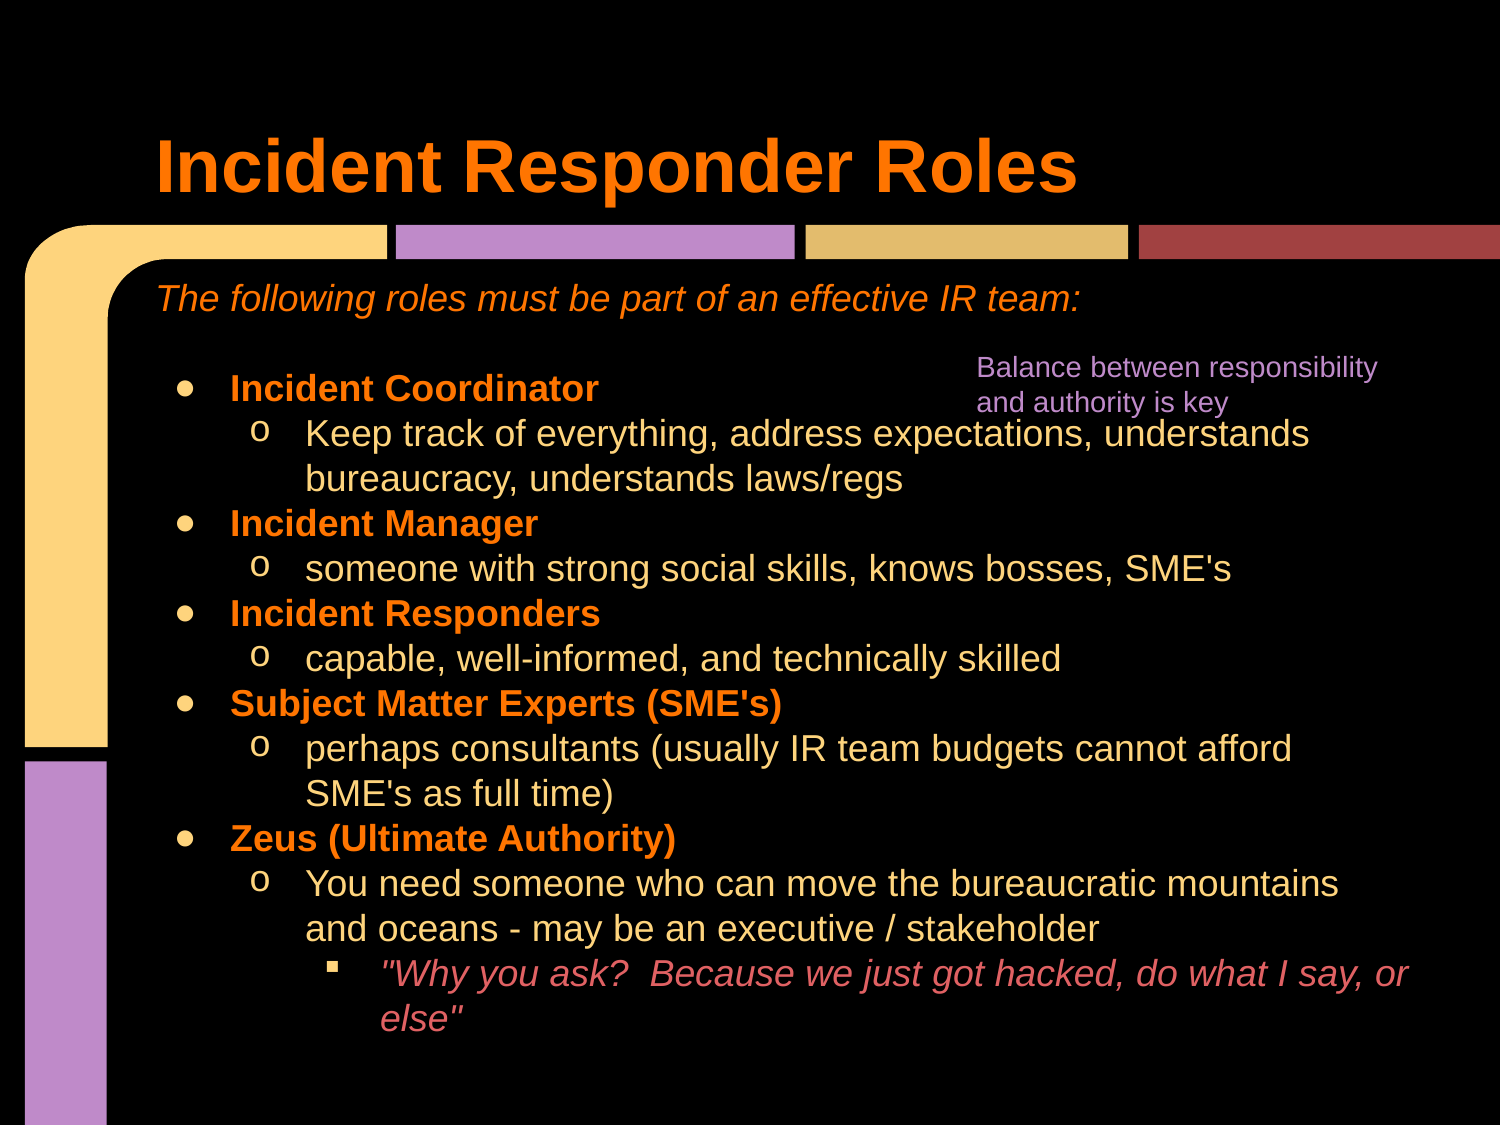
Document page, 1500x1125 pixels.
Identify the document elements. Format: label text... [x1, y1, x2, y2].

text_box Balance between responsibility and authority is key [961, 333, 1449, 671]
title Incident Responder Roles [140, 35, 1425, 223]
list The following roles must be part of an effective IR team: Incident Coordinator Keep track of everything, address expectations, understands bureaucracy, understands laws/regs Incident Manager someone with strong social skills, knows bosses, SME's Incident Responders capable, well-informed, and technically skilled Subject Matter Experts (SME's) perhaps consultants (usually IR team budgets cannot afford SME's as full time) Zeus (Ultimate Authority) You need someone who can move the bureaucratic mountains and oceans - may be an executive / stakeholder "Why you ask? Because we just got hacked, do what I say, or else" [140, 259, 1425, 1078]
